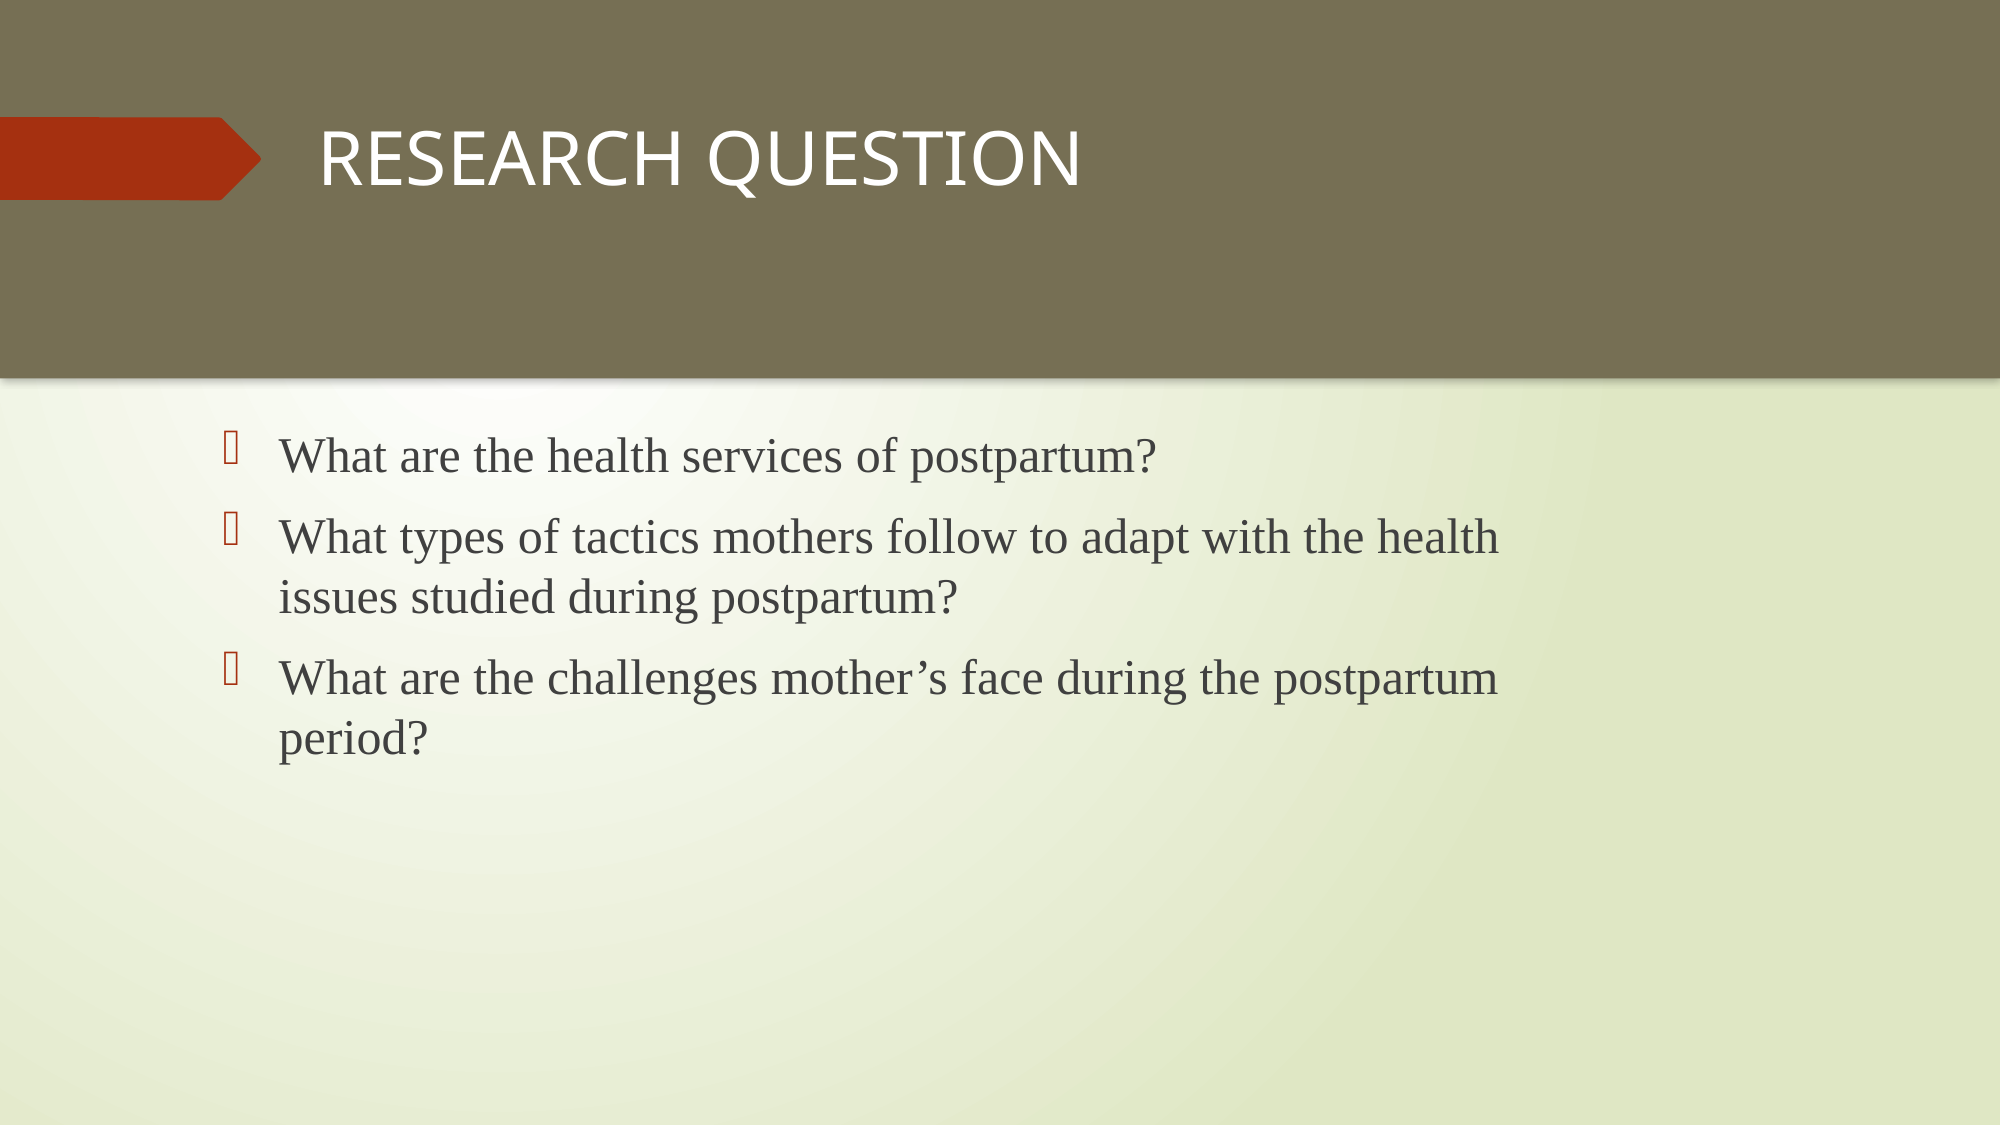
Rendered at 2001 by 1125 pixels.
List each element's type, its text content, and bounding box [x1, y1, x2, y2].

title RESEARCH QUESTION [302, 102, 1842, 313]
text_box [0, 0, 2000, 379]
list What are the health services of postpartum? What types of tactics mothers follow to adapt with the health issues studied during postpartum? What are the challenges mother’s face during the postpartum period? [207, 414, 1591, 809]
text_box [0, 117, 262, 201]
text_box [0, 390, 2000, 1125]
